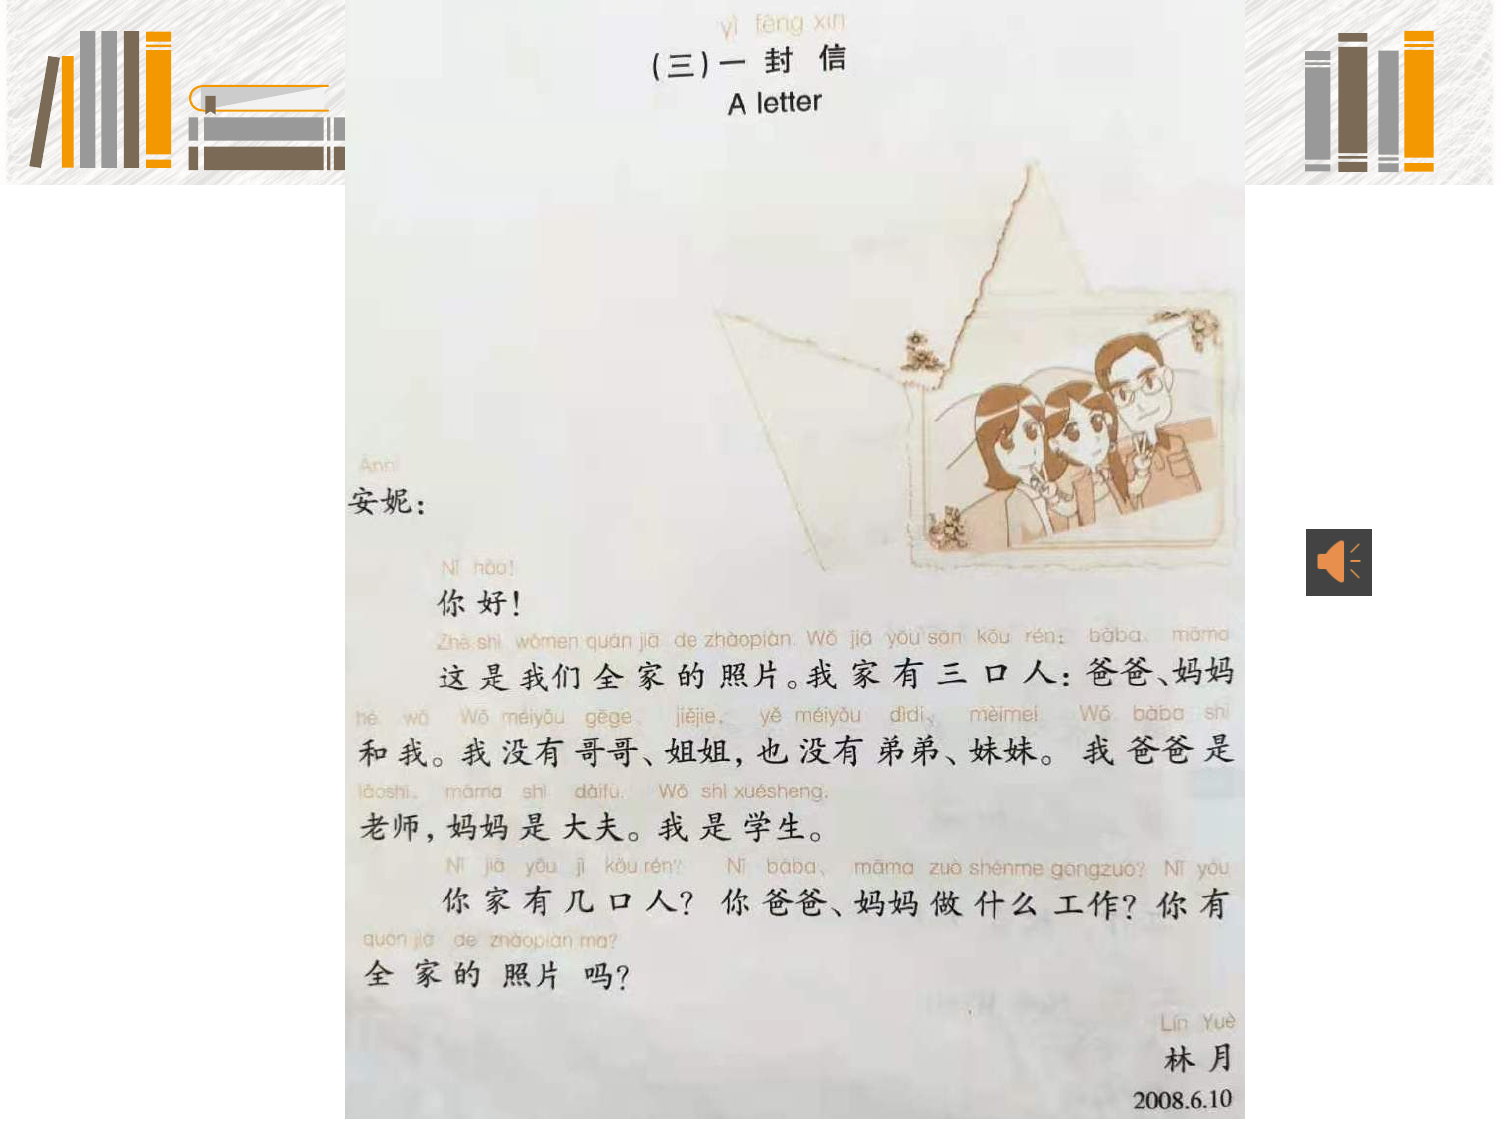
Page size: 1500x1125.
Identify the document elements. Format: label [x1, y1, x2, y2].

picture [0, 0, 1500, 1120]
picture [1304, 528, 1374, 597]
text_box [29, 30, 339, 171]
text_box [1304, 30, 1435, 173]
